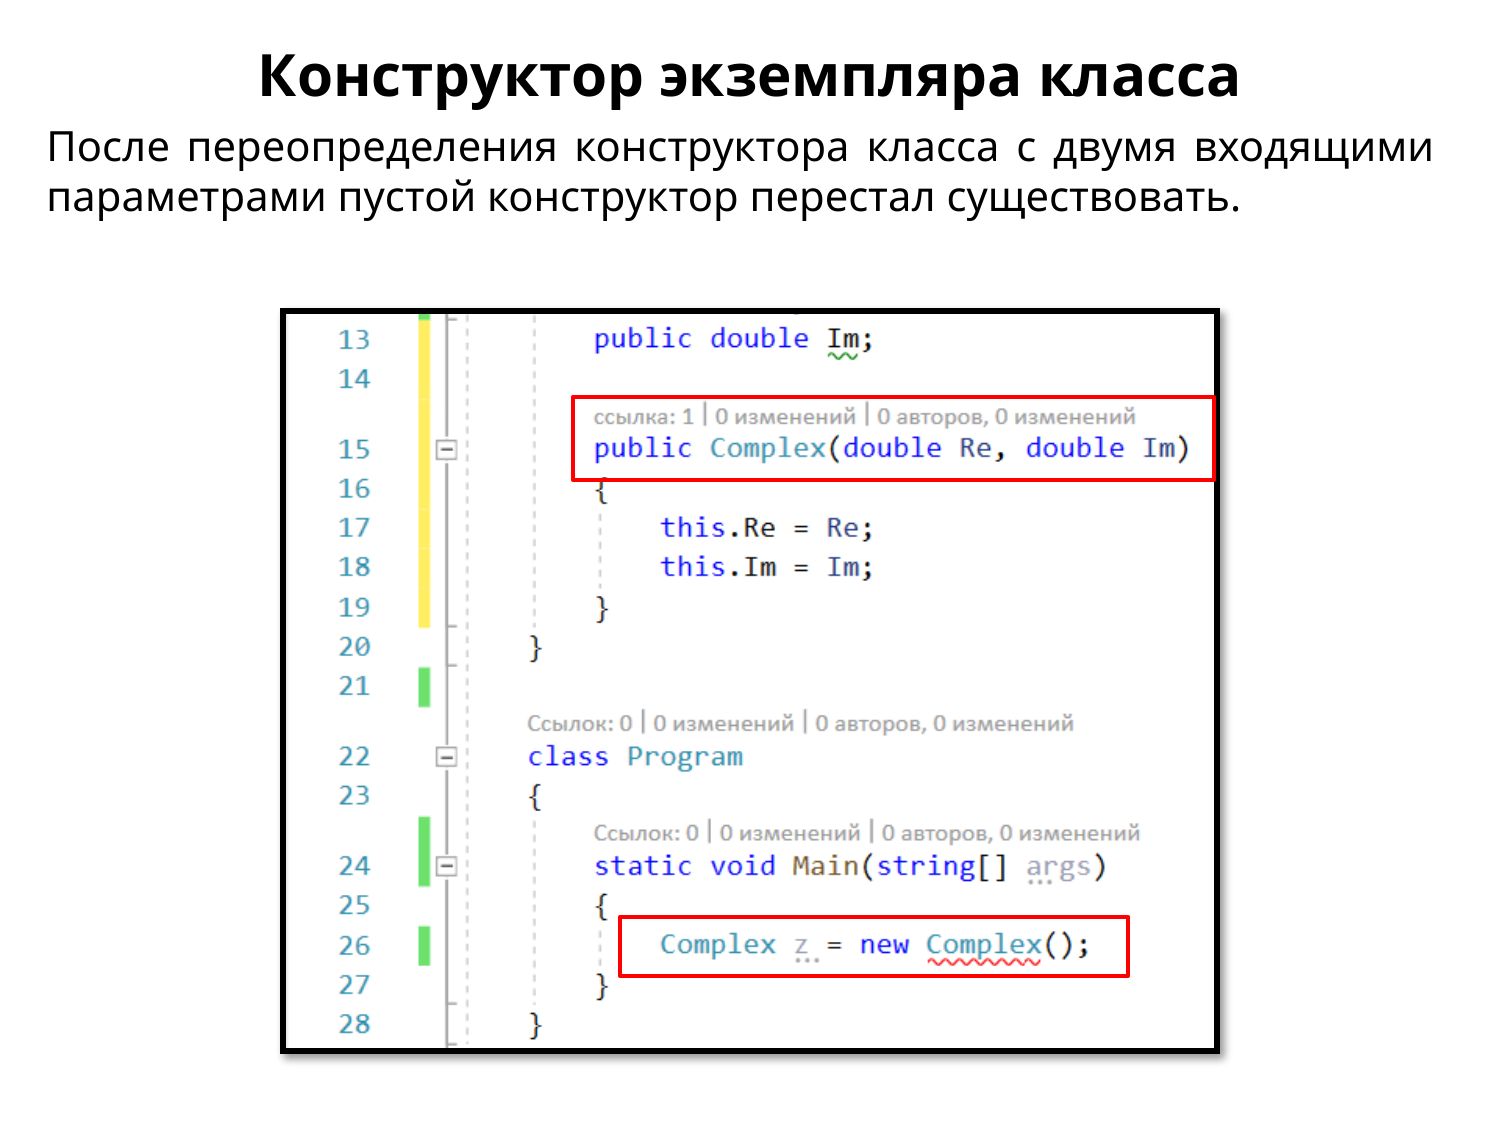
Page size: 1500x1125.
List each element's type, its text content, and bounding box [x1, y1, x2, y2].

text_box После переопределения конструктора класса с двумя входящими параметрами пустой конструктор перестал существовать. [31, 112, 1450, 228]
text_box Конструктор экземпляра класса [17, 30, 1483, 116]
picture [285, 314, 1215, 1049]
